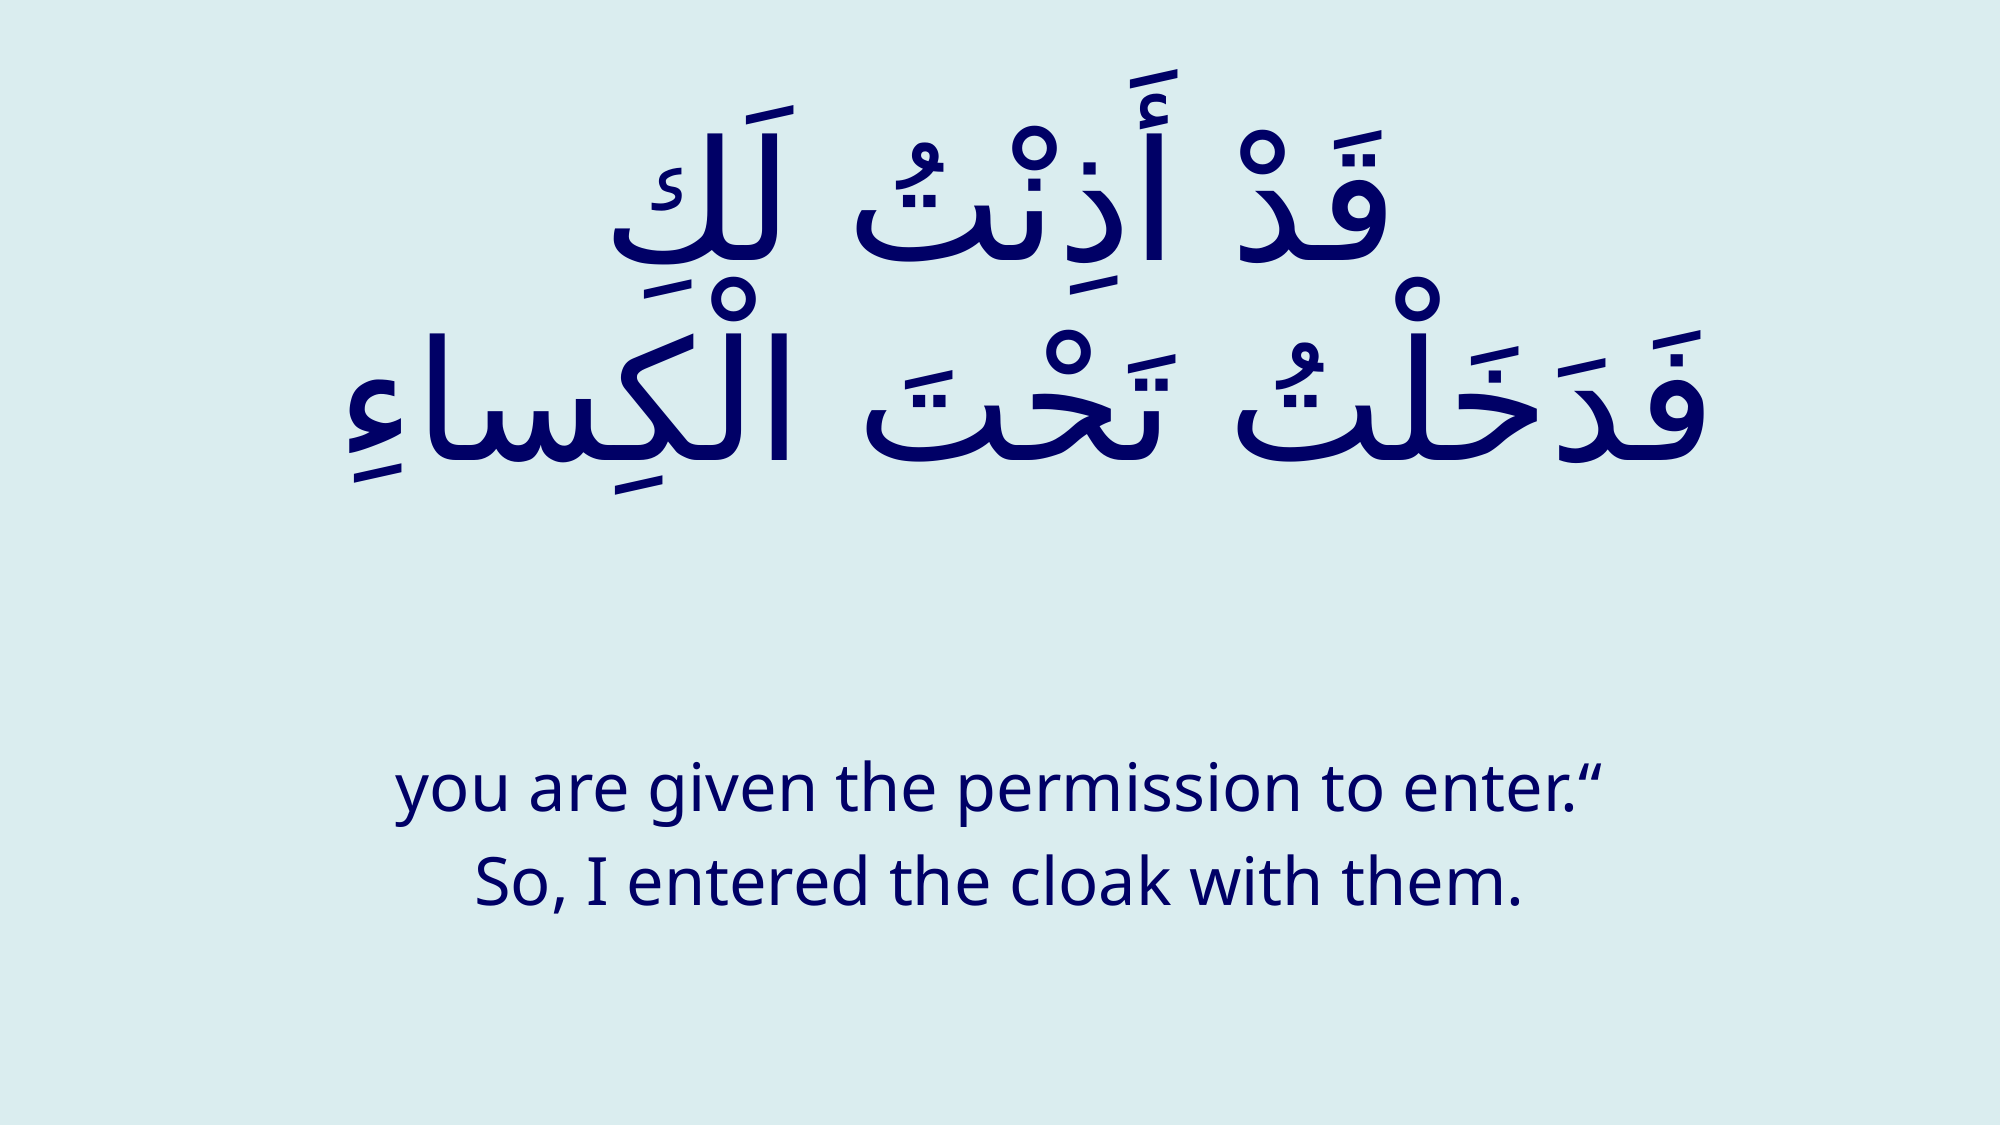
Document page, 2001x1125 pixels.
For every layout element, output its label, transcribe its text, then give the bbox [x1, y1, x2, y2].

list you are given the permission to enter.“ So, I entered the cloak with them. [356, 737, 1644, 1050]
title قَدْ أَذِنْتُ لَكِ فَدَخَلْتُ تَحْتَ الْكِساءِ [0, 200, 2000, 388]
